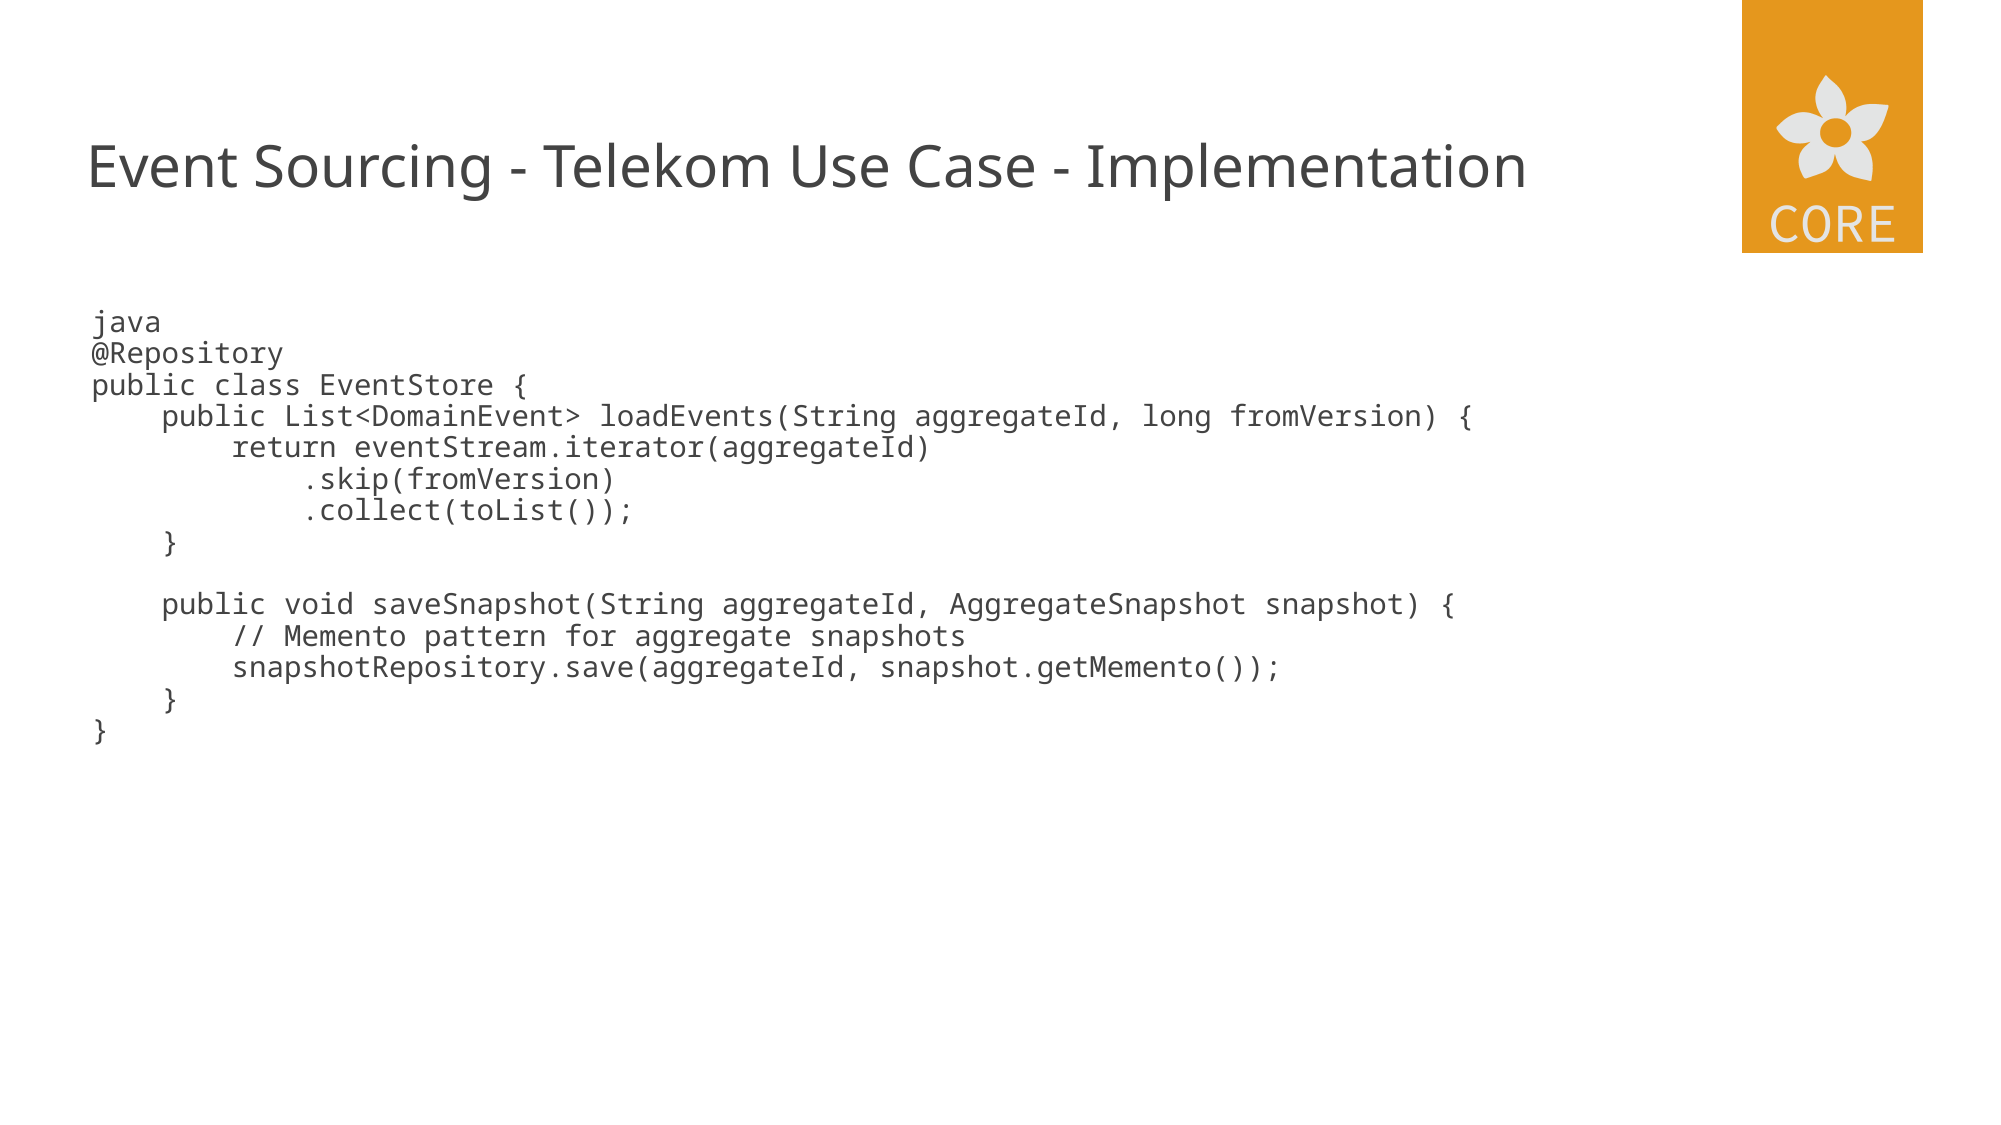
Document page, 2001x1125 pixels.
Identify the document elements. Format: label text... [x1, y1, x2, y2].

picture [1742, 0, 1923, 253]
list java @Repository public class EventStore { public List<DomainEvent> loadEvents(String aggregateId, long fromVersion) { return eventStream.iterator(aggregateId) .skip(fromVersion) .collect(toList()); } public void saveSnapshot(String aggregateId, AggregateSnapshot snapshot) { // Memento pattern for aggregate snapshots snapshotRepository.save(aggregateId, snapshot.getMemento()); } } [76, 299, 1919, 1066]
title Event Sourcing - Telekom Use Case - Implementation [71, 59, 1732, 278]
